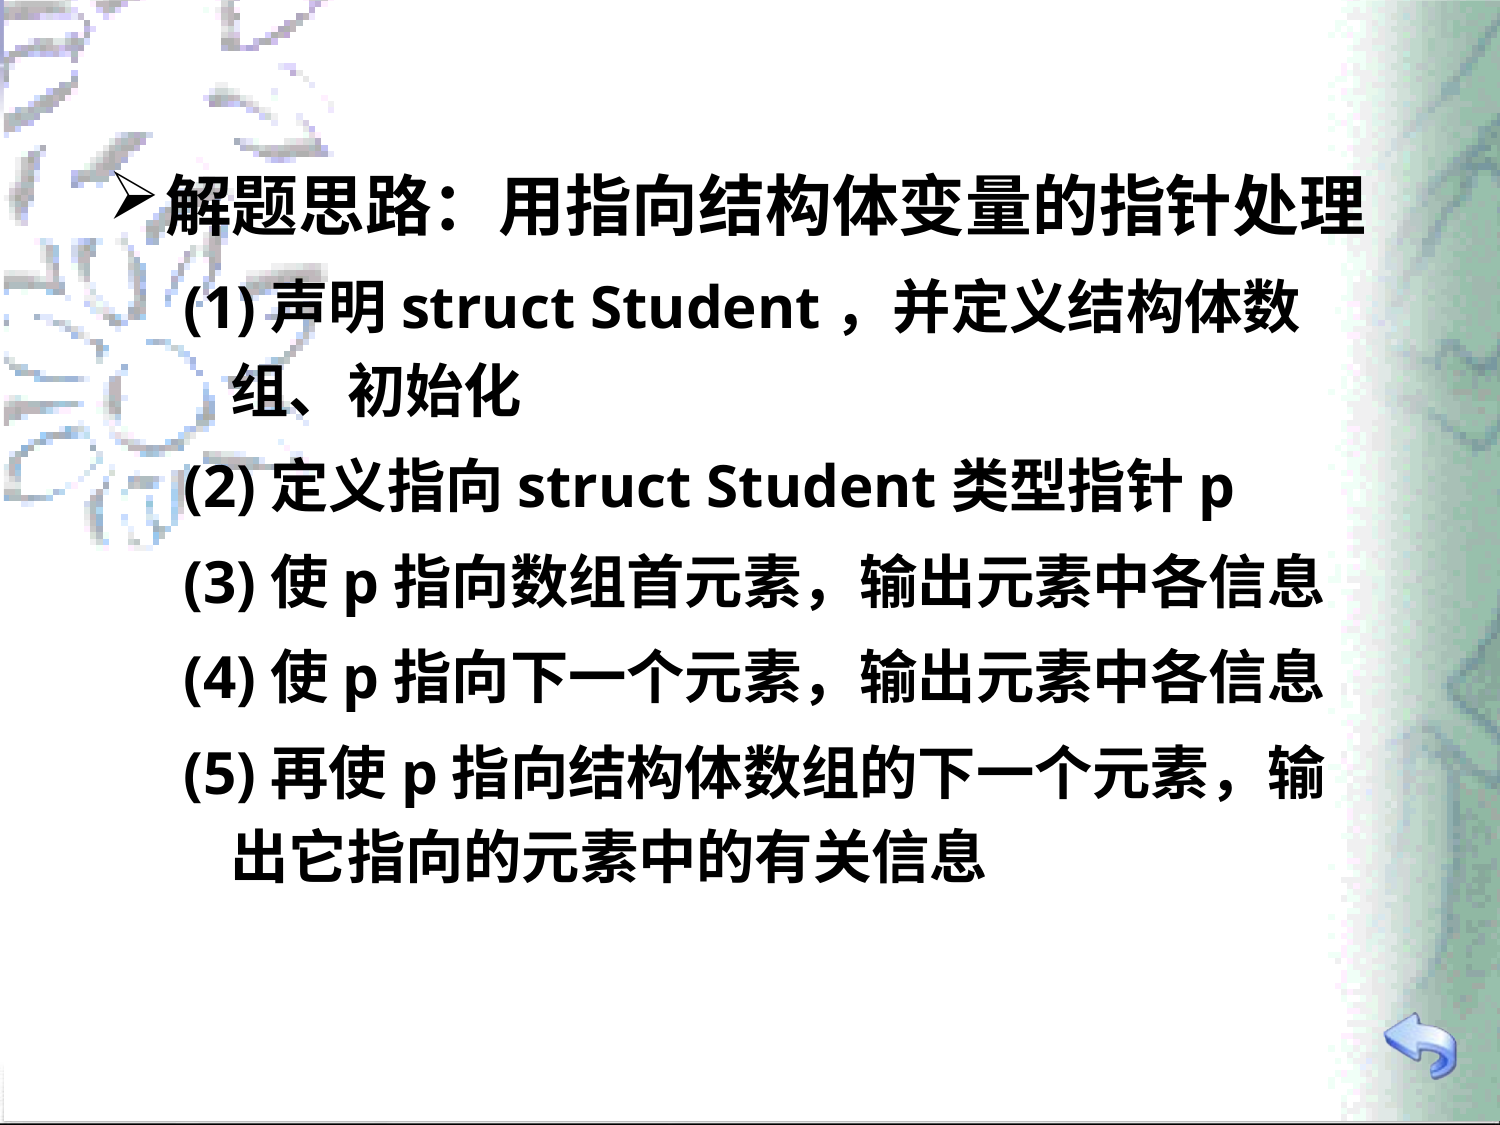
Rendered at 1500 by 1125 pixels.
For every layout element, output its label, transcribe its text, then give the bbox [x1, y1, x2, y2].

list 解题思路：用指向结构体变量的指针处理 (1)声明struct Student，并定义结构体数组、初始化 (2)定义指向struct Student类型指针p (3)使p指向数组首元素，输出元素中各信息 (4)使p指向下一个元素，输出元素中各信息 (5)再使p指向结构体数组的下一个元素，输出它指向的元素中的有关信息 [93, 140, 1395, 938]
picture [0, 0, 1500, 1125]
